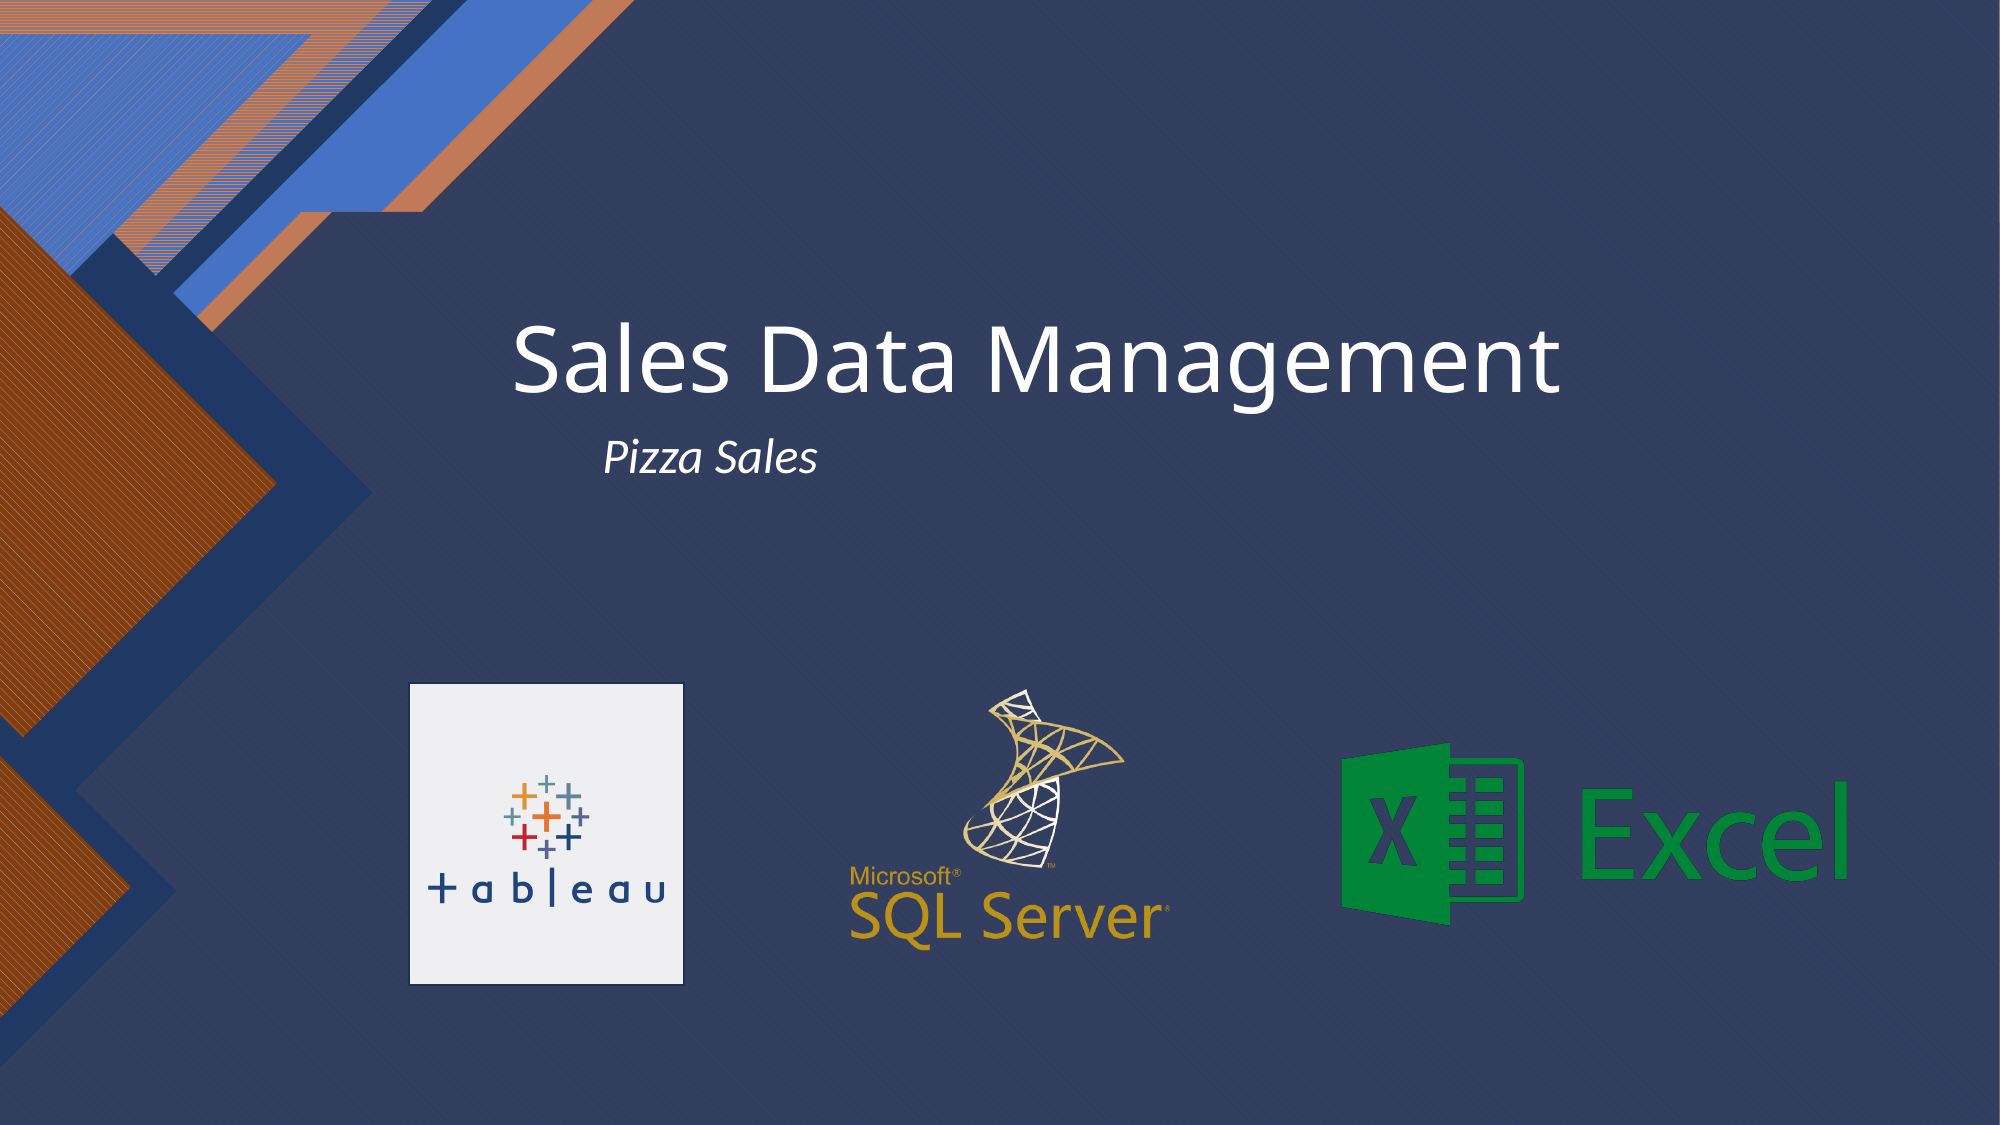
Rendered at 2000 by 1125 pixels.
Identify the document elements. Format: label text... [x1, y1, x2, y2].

picture [426, 773, 667, 909]
subtitle Pizza Sales [587, 422, 1702, 507]
picture [1337, 689, 1851, 979]
text_box [408, 682, 685, 986]
title Sales Data Management [299, 88, 1775, 421]
picture [851, 660, 1170, 979]
